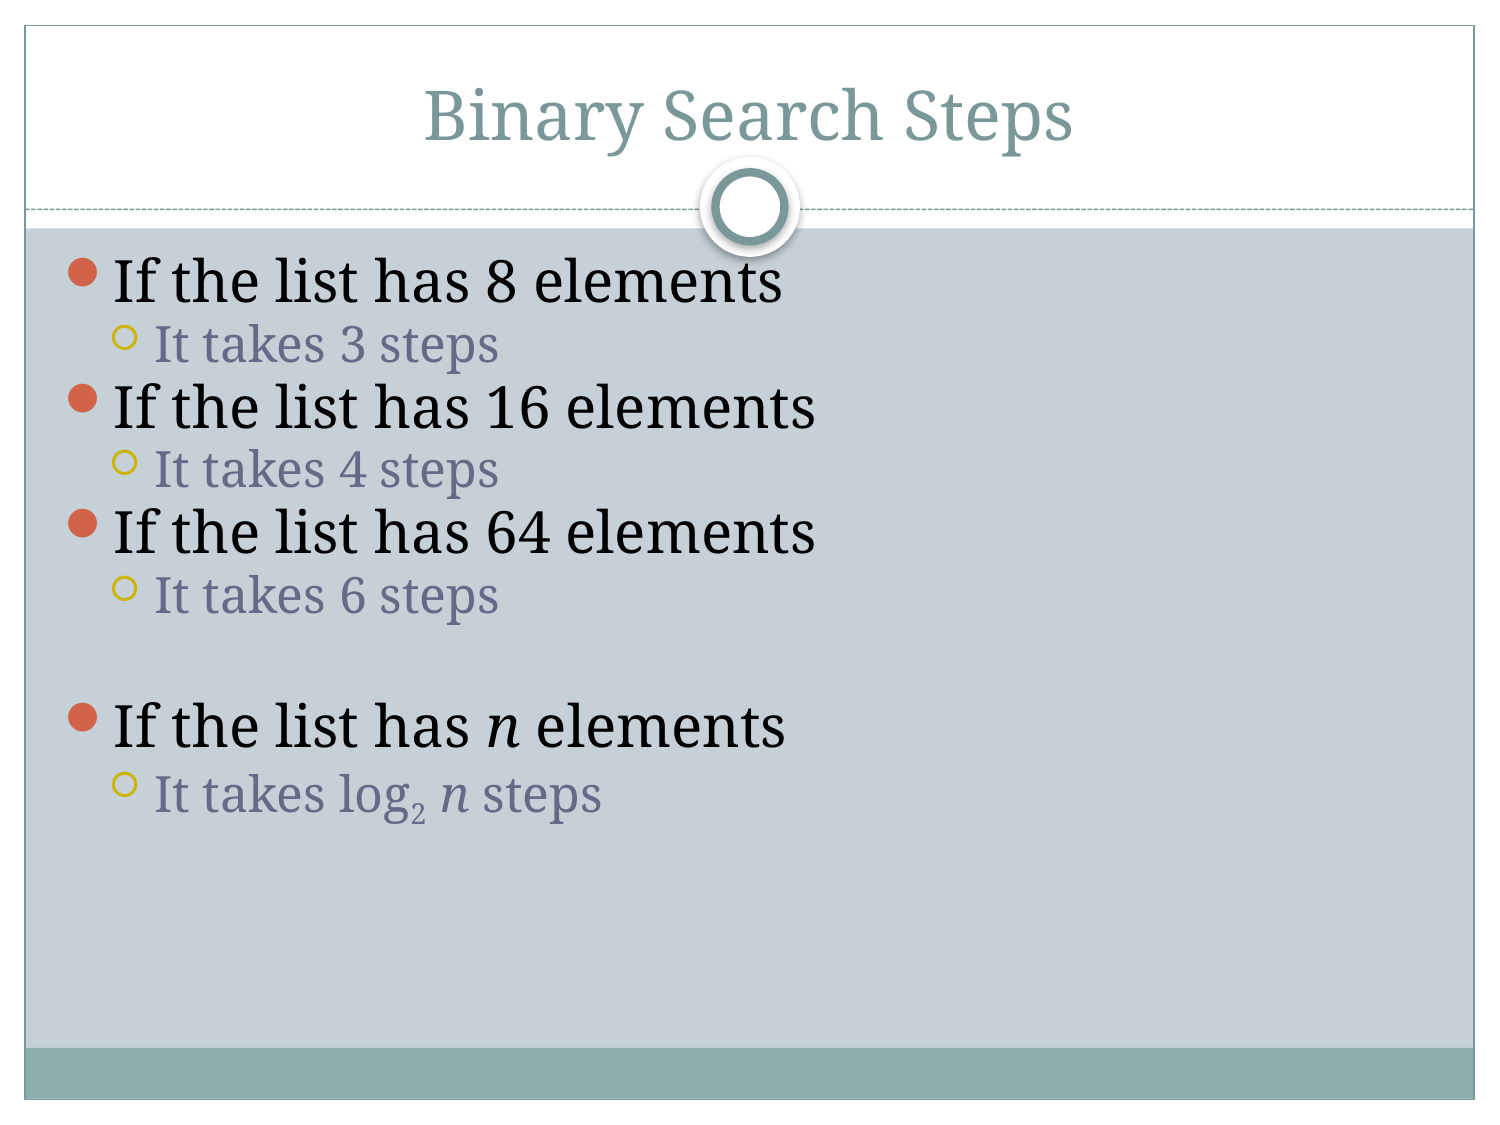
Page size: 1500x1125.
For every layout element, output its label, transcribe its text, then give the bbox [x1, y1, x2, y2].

title Binary Search Steps [49, 37, 1450, 162]
list If the list has 8 elements It takes 3 steps If the list has 16 elements It takes 4 steps If the list has 64 elements It takes 6 steps If the list has n elements It takes log2 n steps [49, 250, 1445, 1001]
